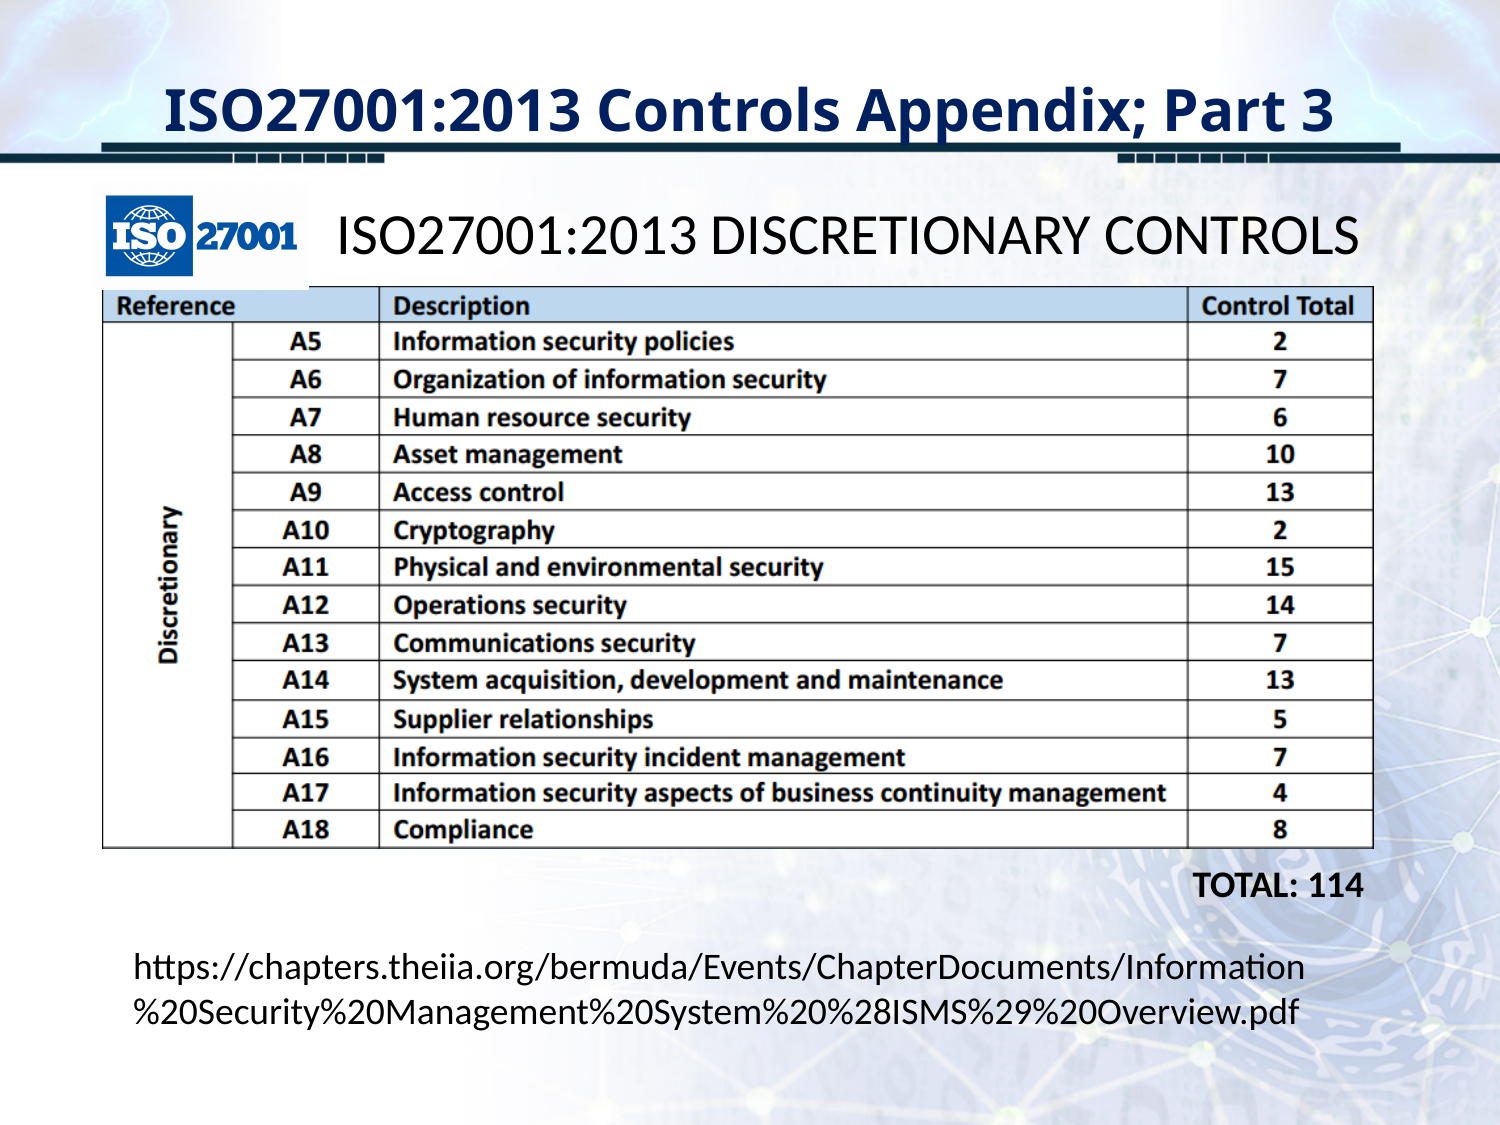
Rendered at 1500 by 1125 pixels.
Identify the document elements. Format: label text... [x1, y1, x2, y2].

title ISO27001:2013 Controls Appendix; Part 3 [75, 34, 1425, 182]
text_box https://chapters.theiia.org/bermuda/Events/ChapterDocuments/Information%20Security%20Management%20System%20%28ISMS%29%20Overview.pdf [118, 934, 1392, 1039]
text_box ISO27001:2013 DISCRETIONARY CONTROLS [322, 188, 1376, 274]
picture [0, 0, 1500, 1125]
text_box TOTAL: 114 [1177, 852, 1380, 913]
